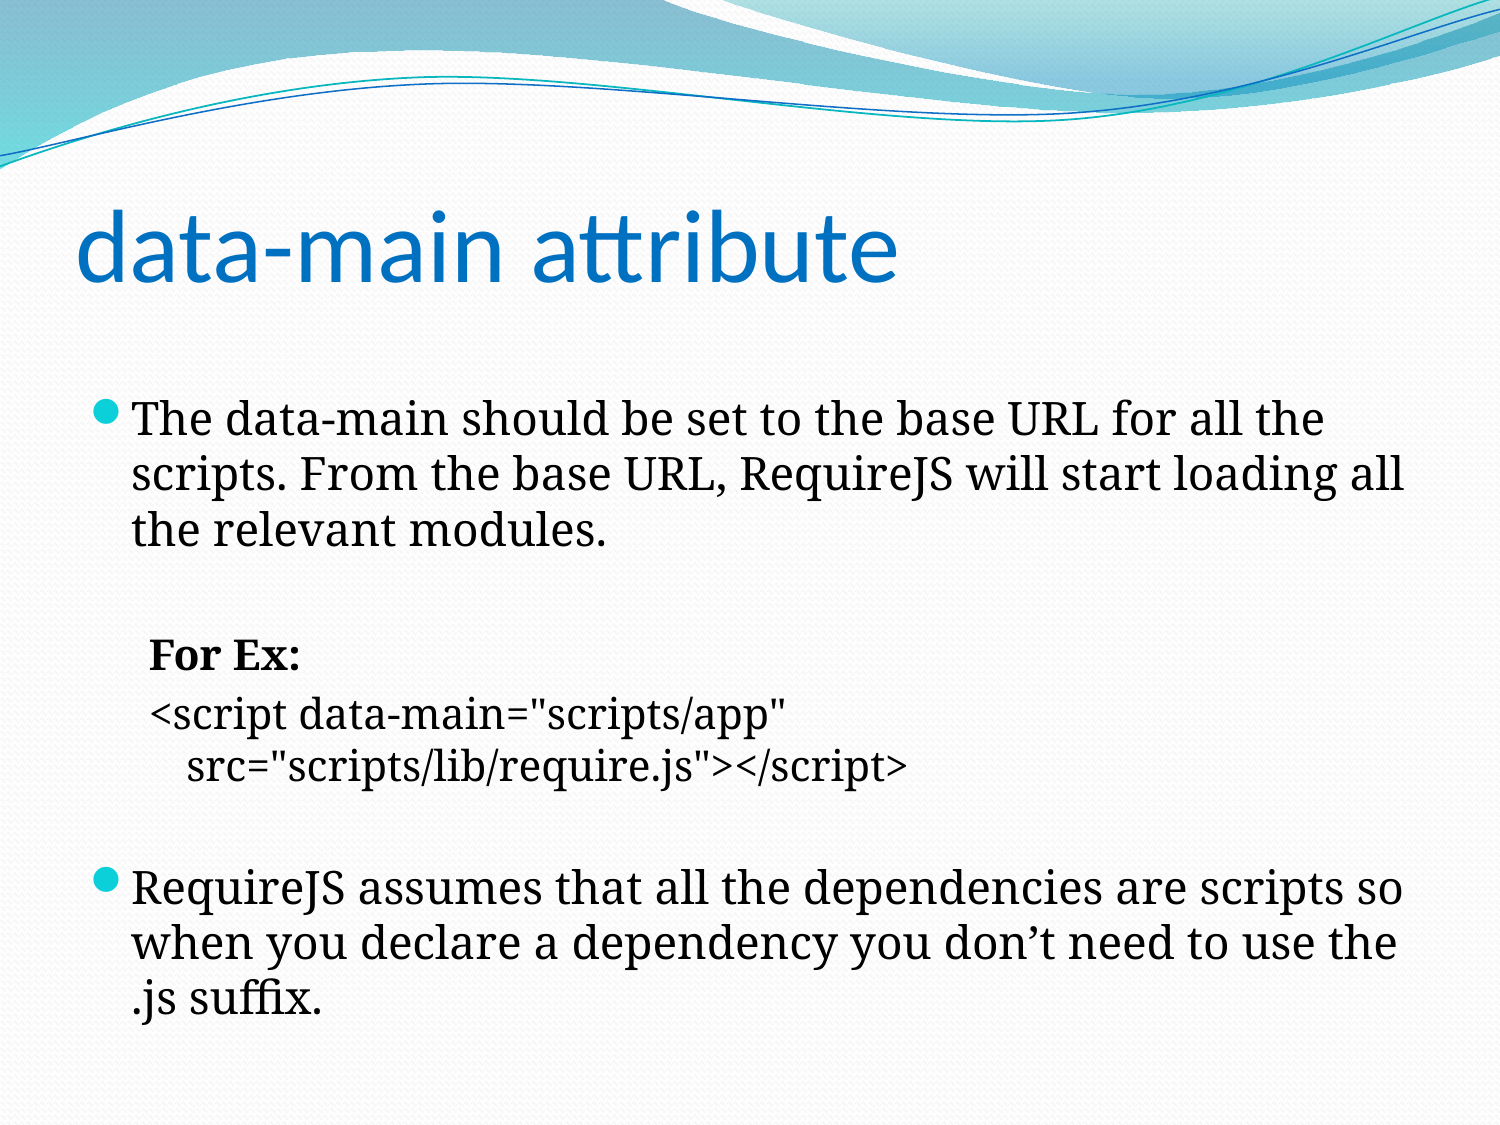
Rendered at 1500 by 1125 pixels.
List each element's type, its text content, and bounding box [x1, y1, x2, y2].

list The data-main should be set to the base URL for all the scripts. From the base URL, RequireJS will start loading all the relevant modules. For Ex: <script data-main="scripts/app" src="scripts/lib/require.js"></script> RequireJS assumes that all the dependencies are scripts so when you declare a dependency you don’t need to use the .js suffix. [75, 317, 1425, 1038]
title data-main attribute [75, 115, 1425, 303]
